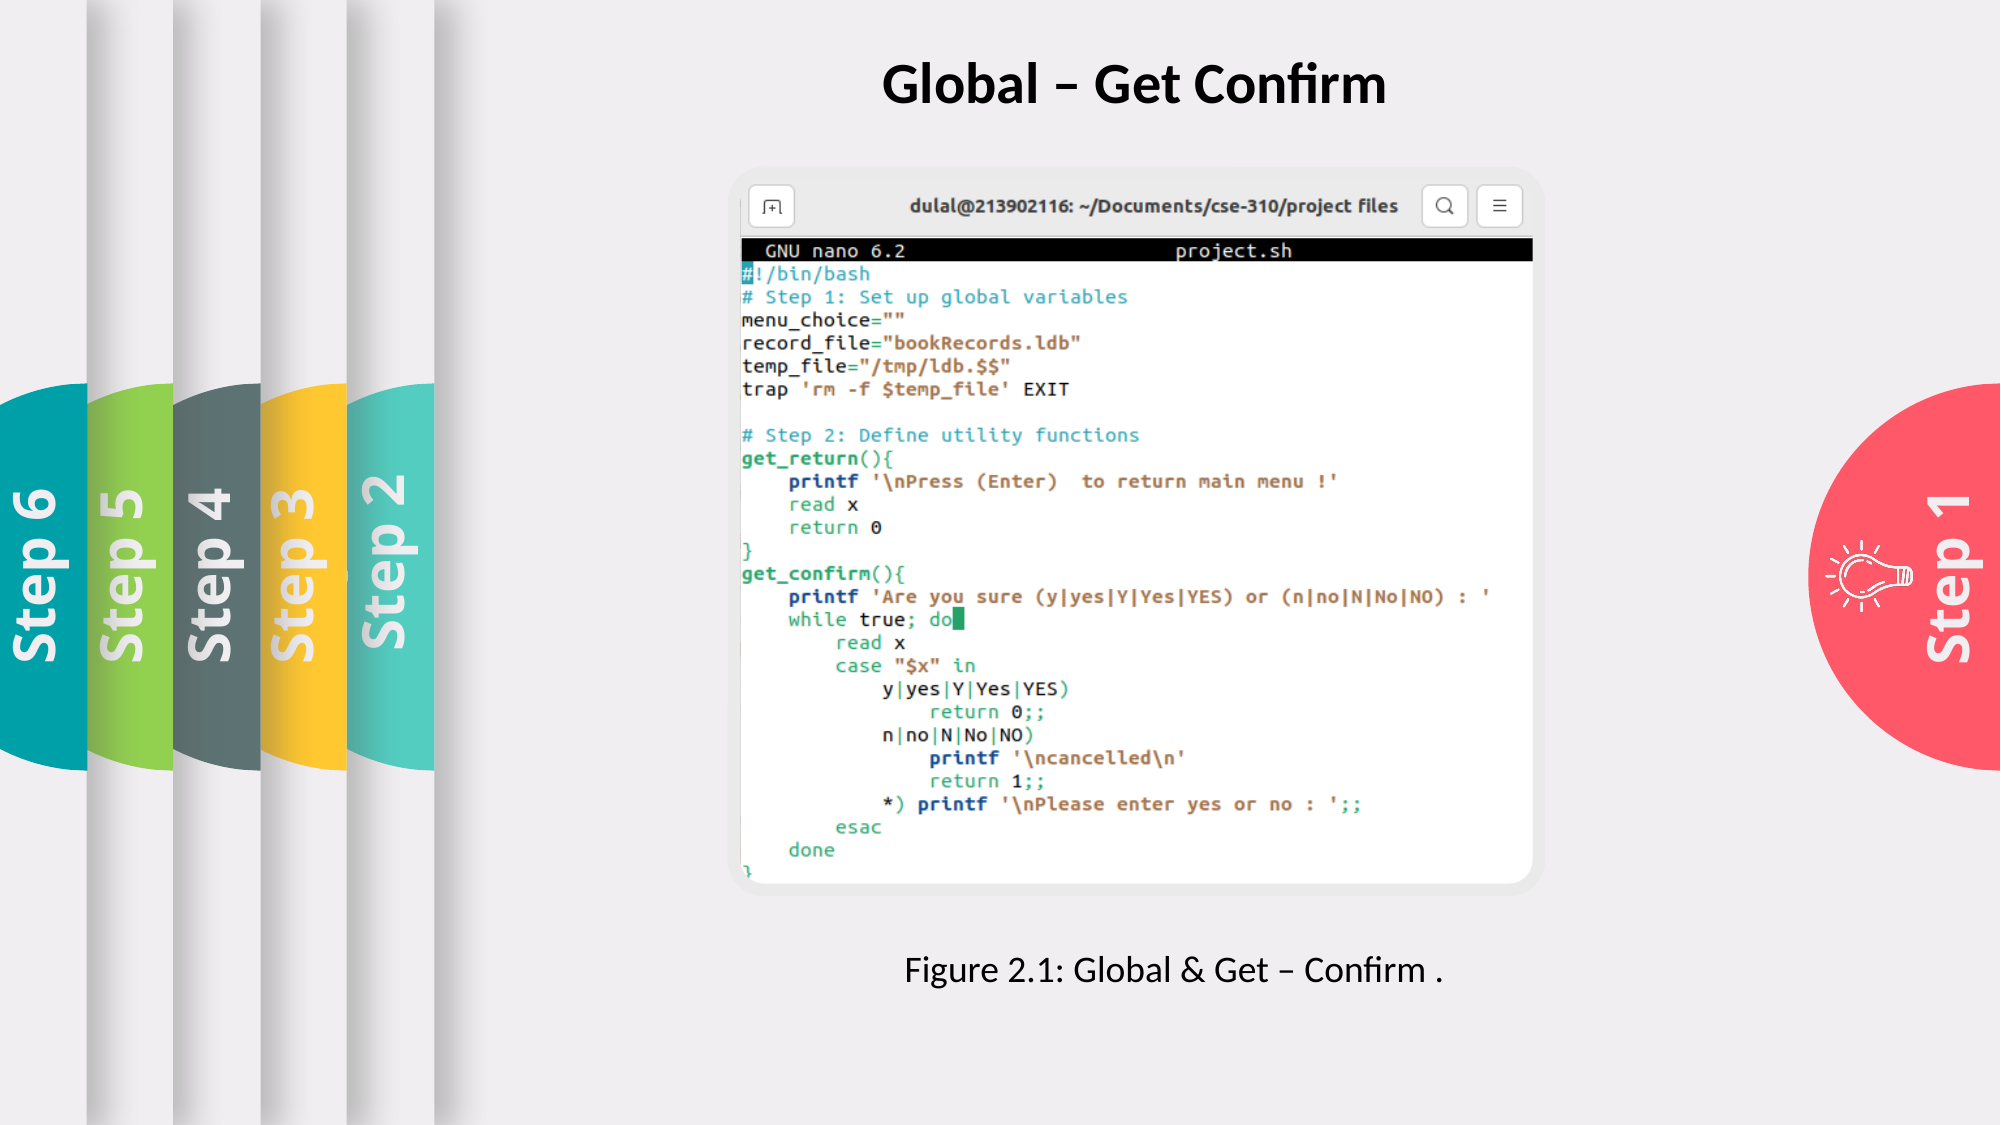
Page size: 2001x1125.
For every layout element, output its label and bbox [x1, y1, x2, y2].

text_box [88, 0, 173, 1125]
text_box [261, 0, 347, 1125]
text_box [0, 0, 88, 1125]
text_box [347, 0, 435, 1125]
picture [734, 172, 1539, 890]
text_box [435, 0, 2000, 1125]
text_box [173, 0, 261, 1125]
